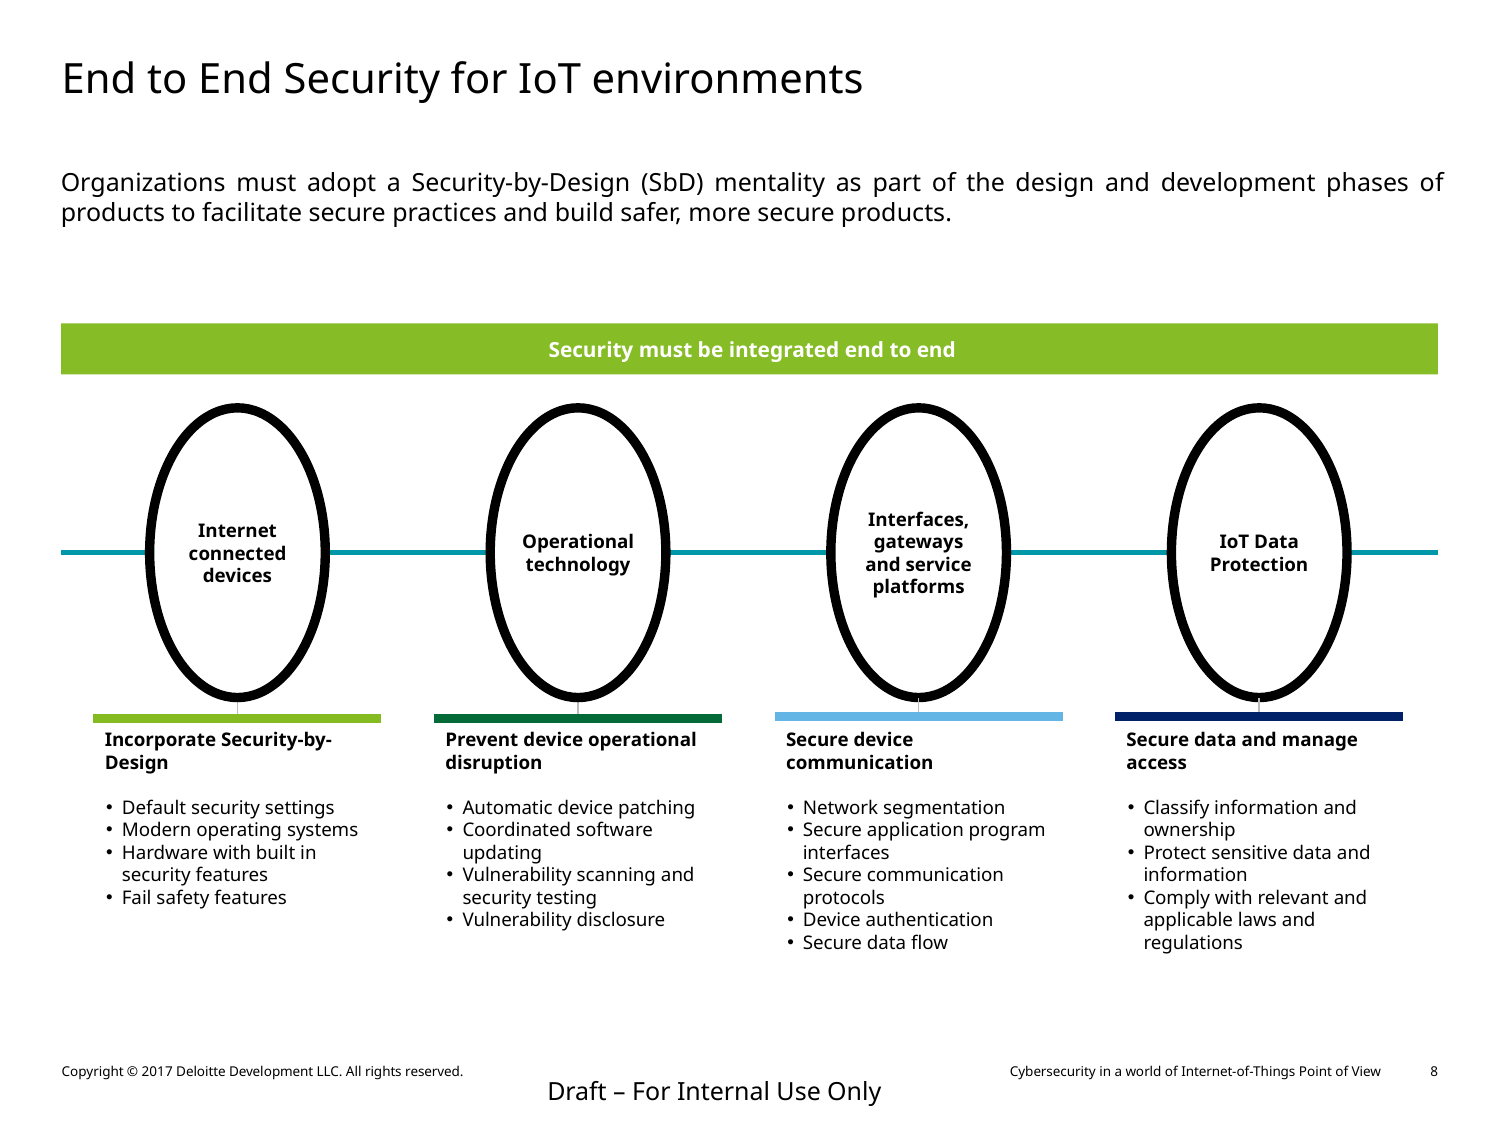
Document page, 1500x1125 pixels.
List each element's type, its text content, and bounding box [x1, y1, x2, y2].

title End to End Security for IoT environments [61, 52, 1439, 166]
text_box Organizations must adopt a Security-by-Design (SbD) mentality as part of the design and development phases of products to facilitate secure practices and build safer, more secure products. [60, 166, 1446, 261]
text_box Draft – For Internal Use Only [547, 1075, 883, 1106]
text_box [60, 323, 1439, 967]
